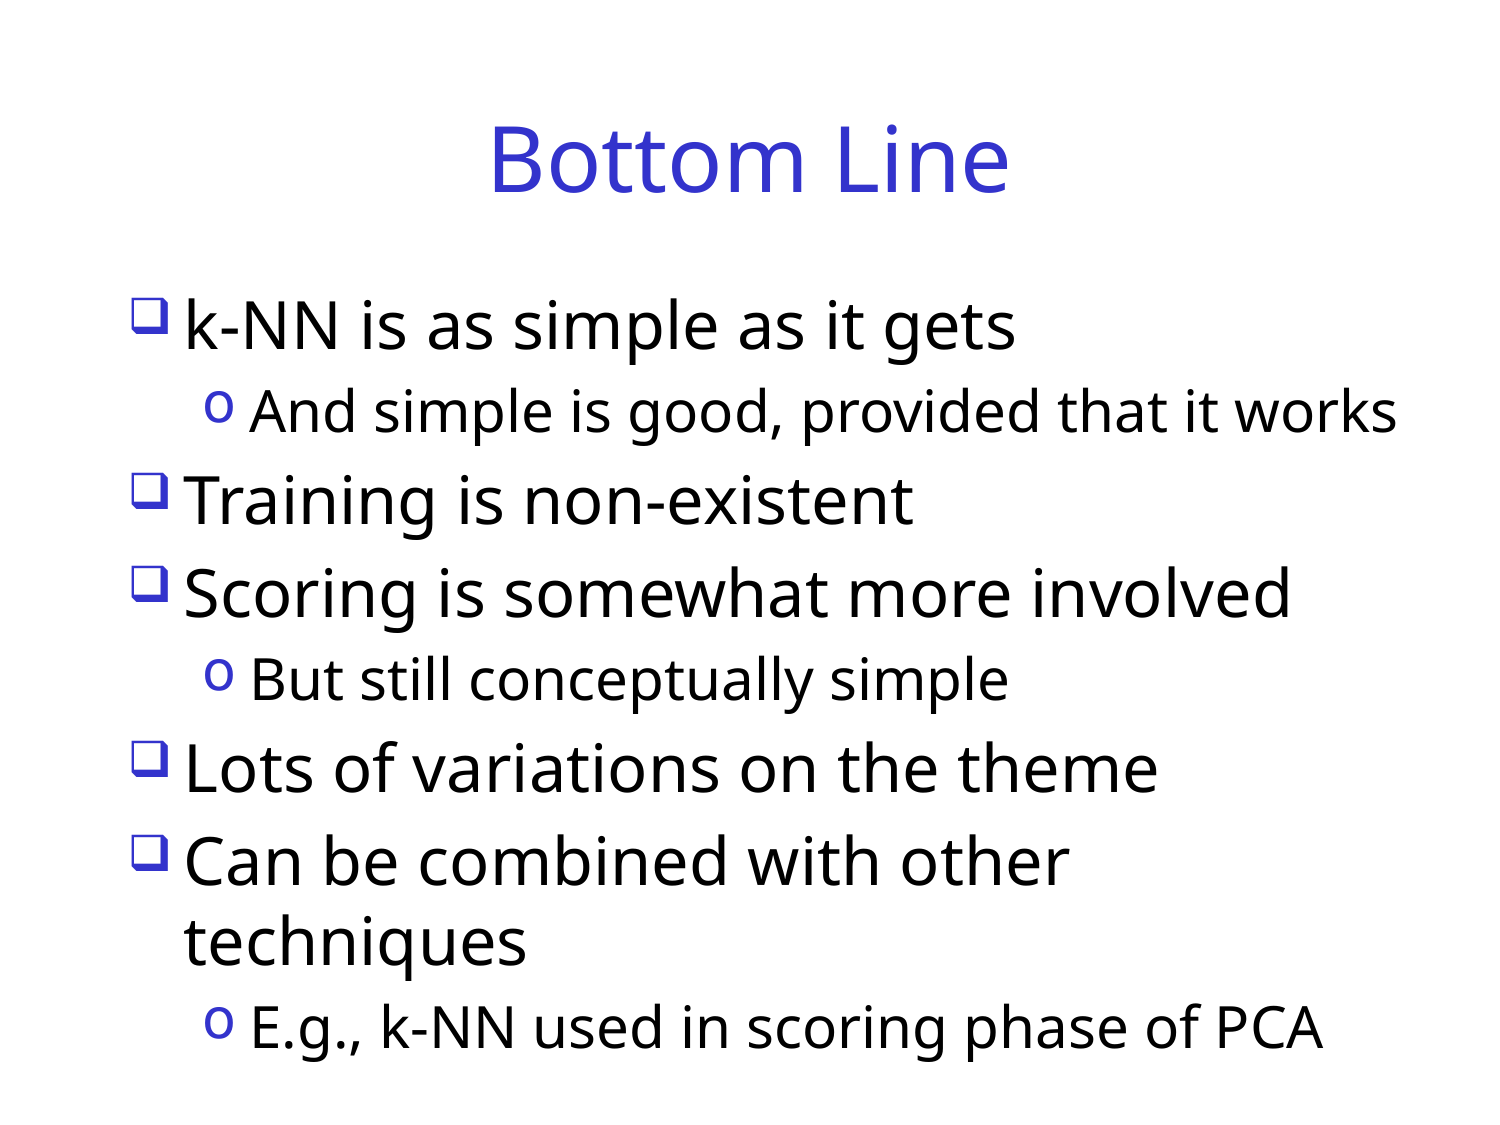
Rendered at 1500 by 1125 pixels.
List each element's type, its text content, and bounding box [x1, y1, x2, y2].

title Bottom Line [112, 62, 1388, 251]
list k-NN is as simple as it gets And simple is good, provided that it works Training is non-existent Scoring is somewhat more involved But still conceptually simple Lots of variations on the theme Can be combined with other techniques E.g., k-NN used in scoring phase of PCA [112, 274, 1426, 1001]
